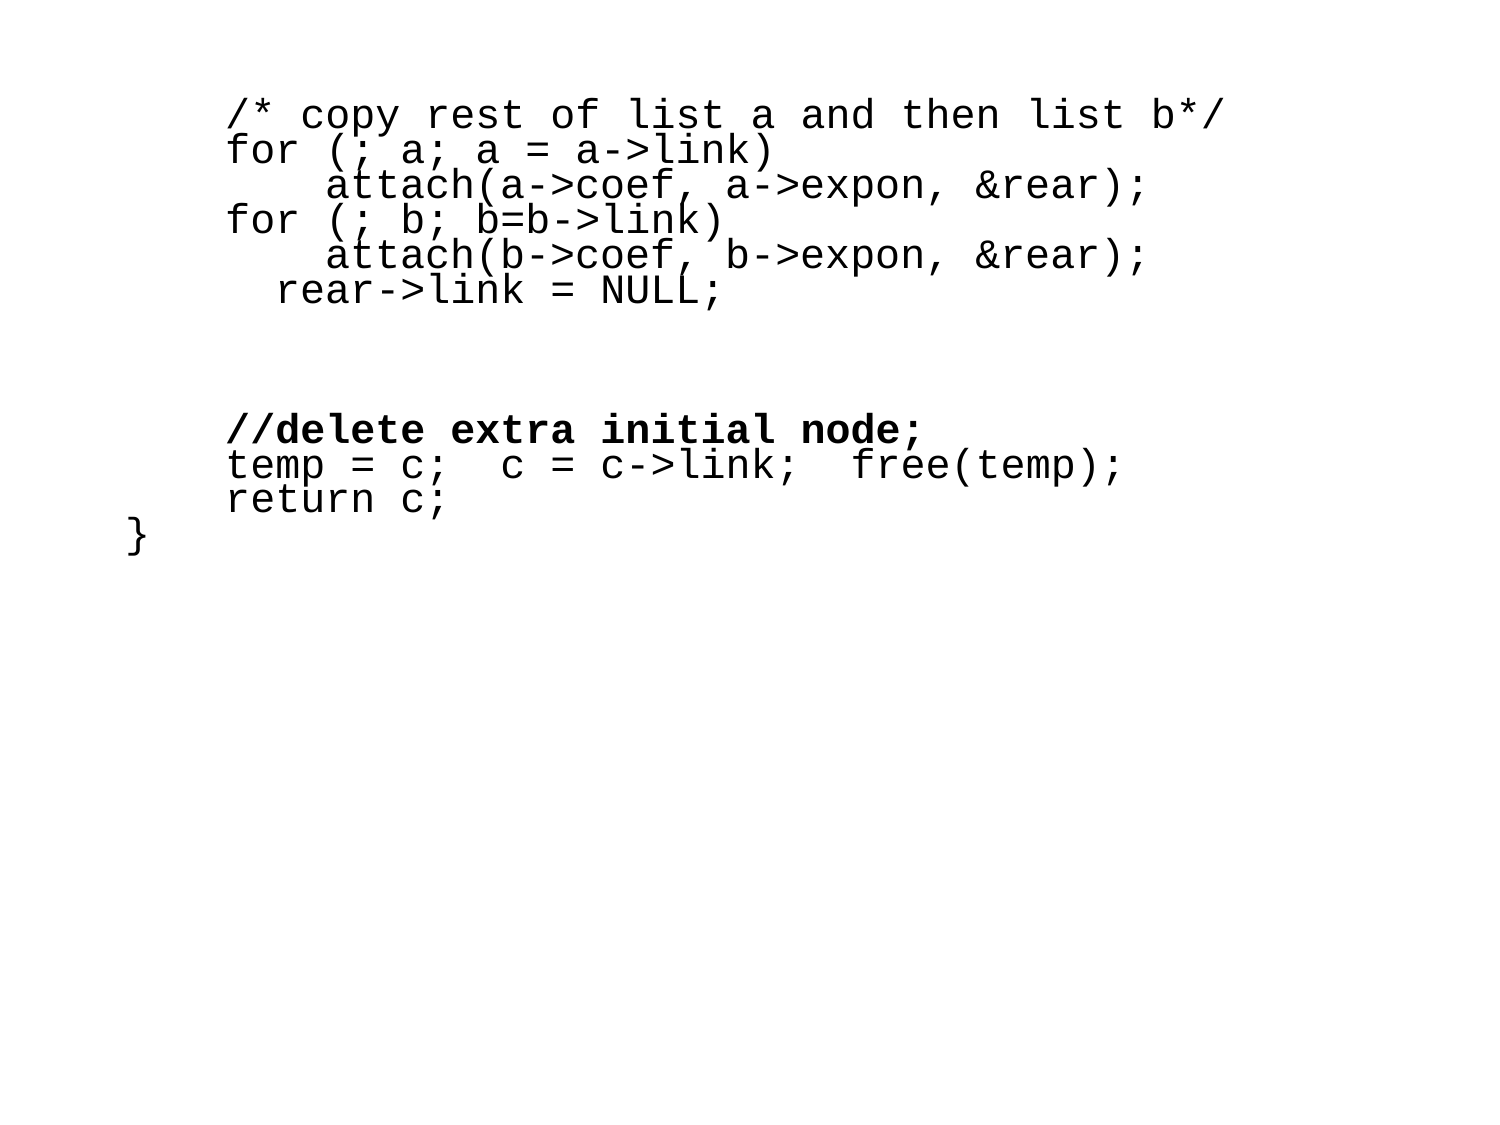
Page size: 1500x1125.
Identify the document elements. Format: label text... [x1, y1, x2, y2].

text_box /* copy rest of list a and then list b*/ for (; a; a = a->link) attach(a->coef, a->expon, &rear); for (; b; b=b->link) attach(b->coef, b->expon, &rear); rear->link = NULL; //delete extra initial node; temp = c; c = c->link; free(temp); return c; } [110, 92, 1500, 1068]
